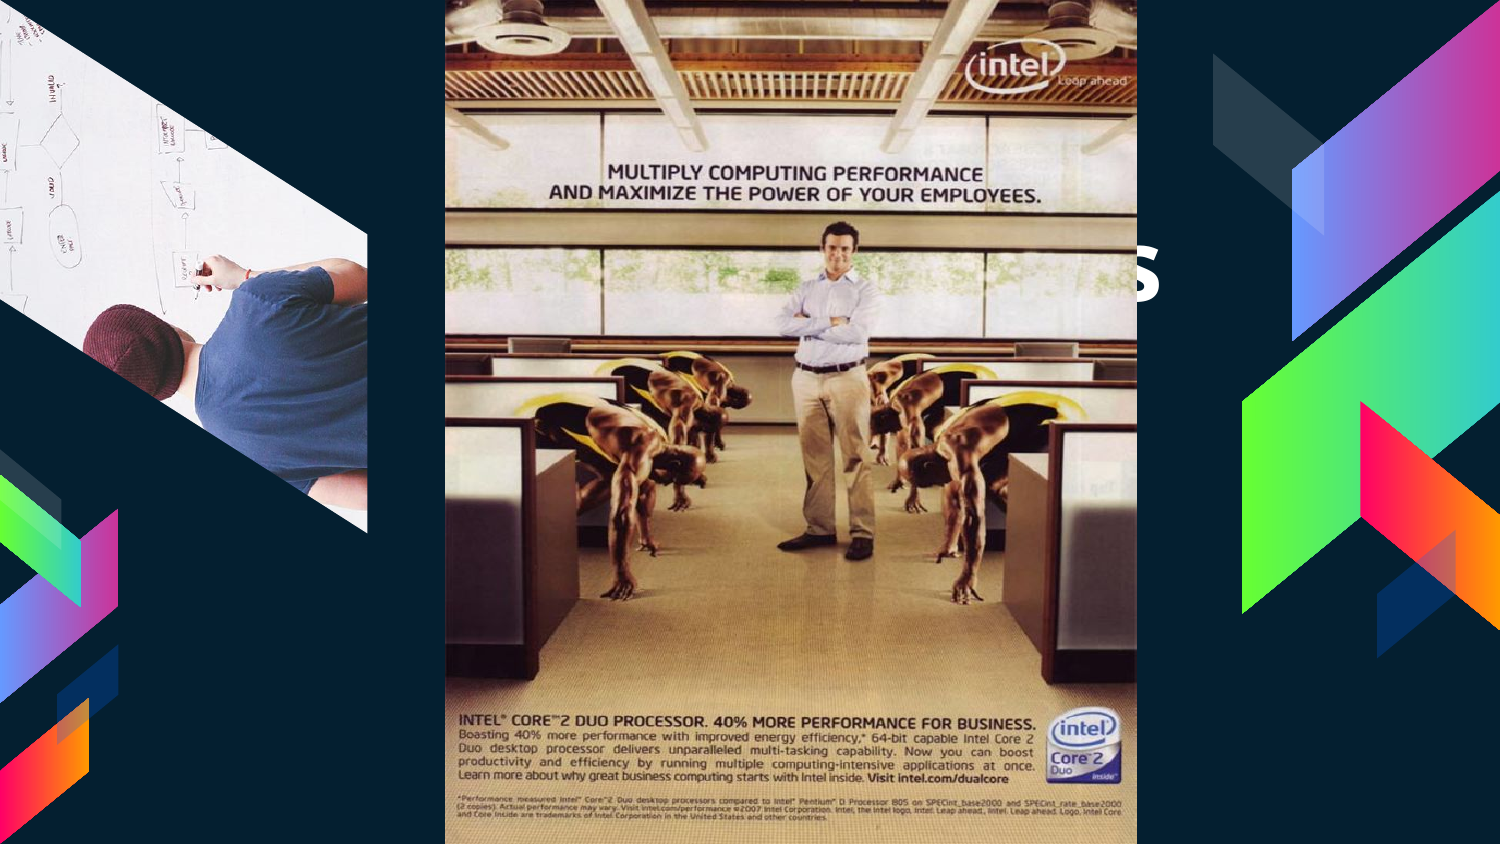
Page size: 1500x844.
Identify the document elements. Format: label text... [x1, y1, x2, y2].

title Advertising’s description [1142, 187, 1308, 456]
picture [0, 0, 1137, 844]
